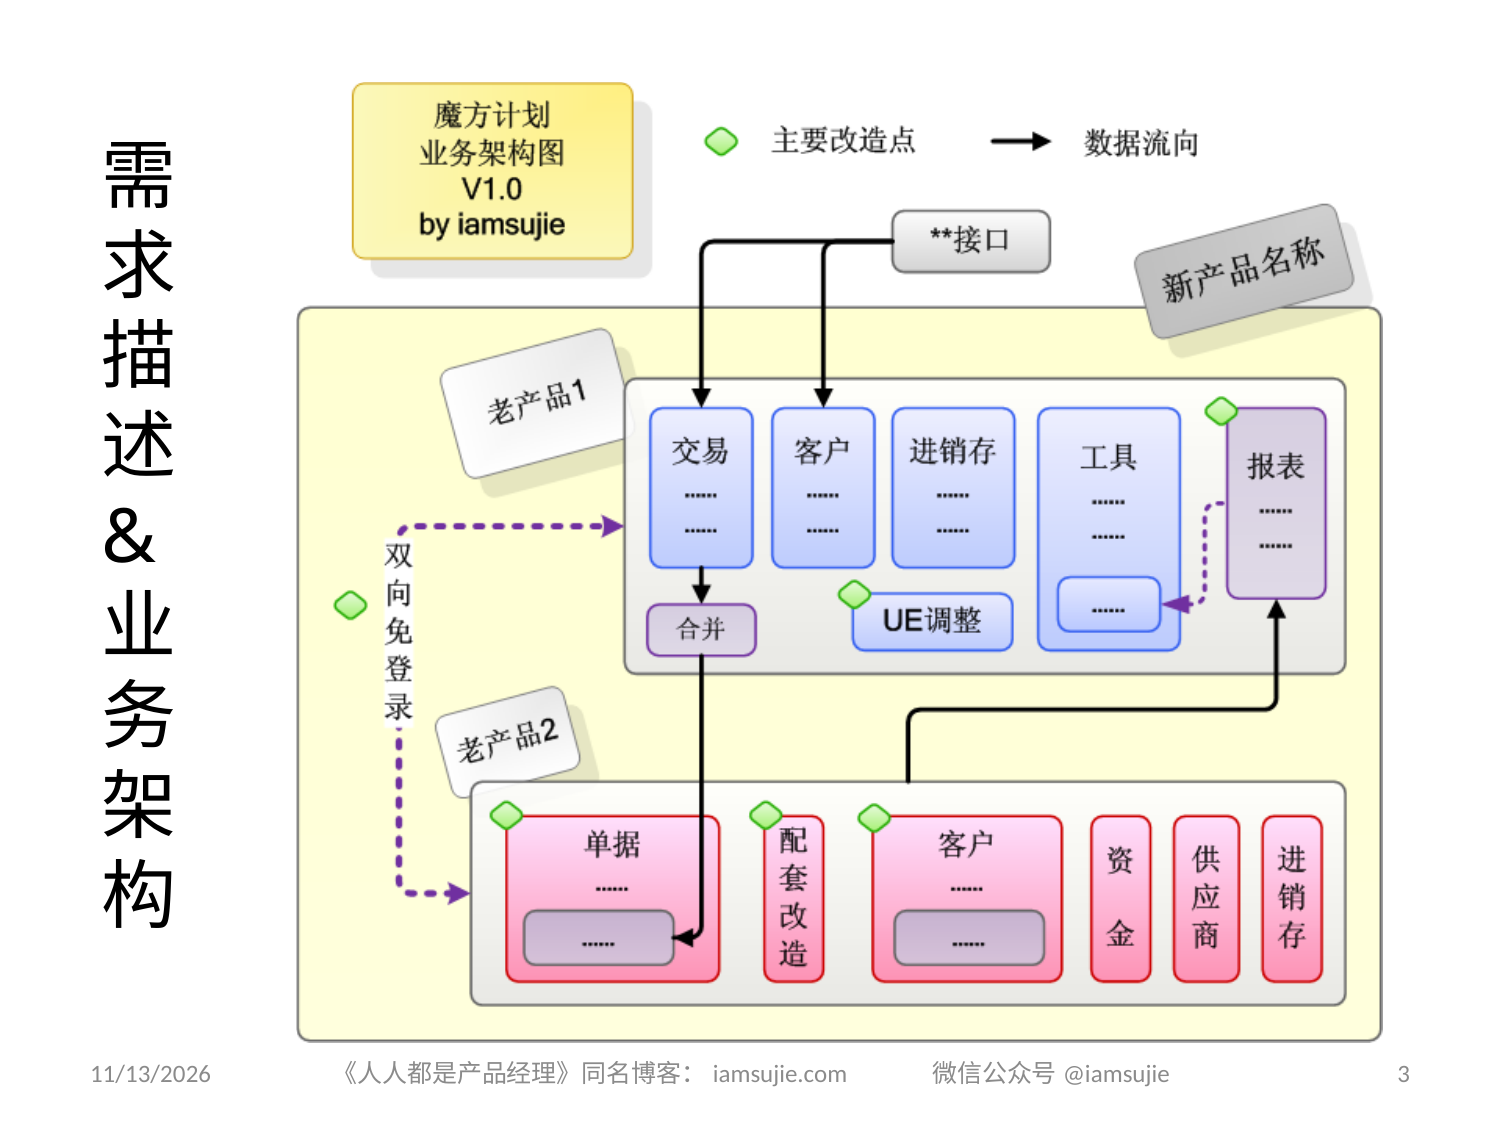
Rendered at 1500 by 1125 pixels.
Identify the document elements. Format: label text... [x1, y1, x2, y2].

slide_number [75, 1042, 283, 1103]
slide_number 3 [1230, 1042, 1425, 1103]
title 需求描述 & 业务架构 [93, 162, 247, 903]
picture [296, 82, 1384, 1043]
footer 《人人都是产品经理》同名博客：iamsujie.com 微信公众号@iamsujie [283, 1042, 1219, 1103]
